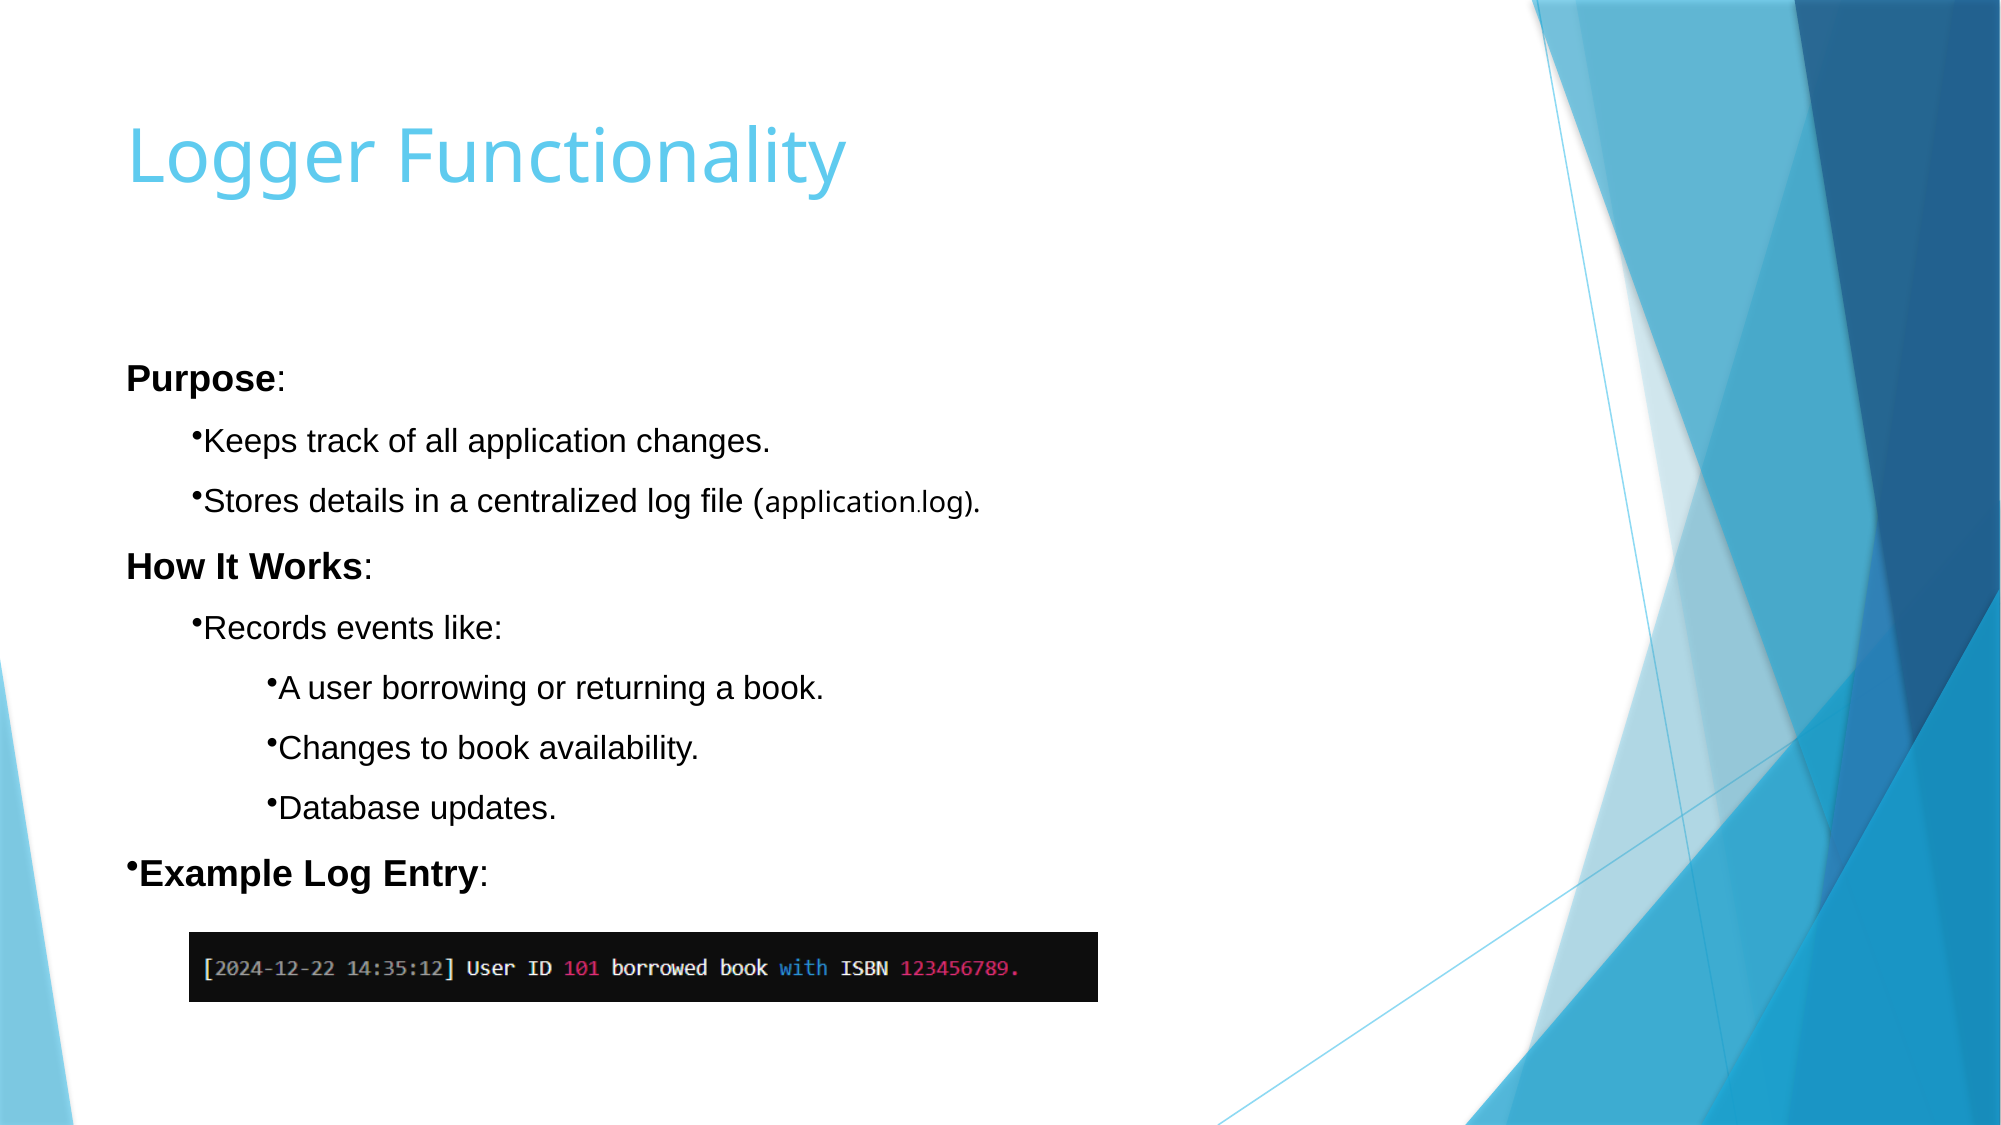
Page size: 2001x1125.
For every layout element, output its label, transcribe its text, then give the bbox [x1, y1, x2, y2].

picture [188, 932, 1099, 1003]
list Purpose: Keeps track of all application changes. Stores details in a centralized log file (application.log). How It Works: Records events like: A user borrowing or returning a book. Changes to book availability. Database updates. Example Log Entry: [111, 324, 1499, 1022]
title Logger Functionality [111, 99, 1522, 317]
